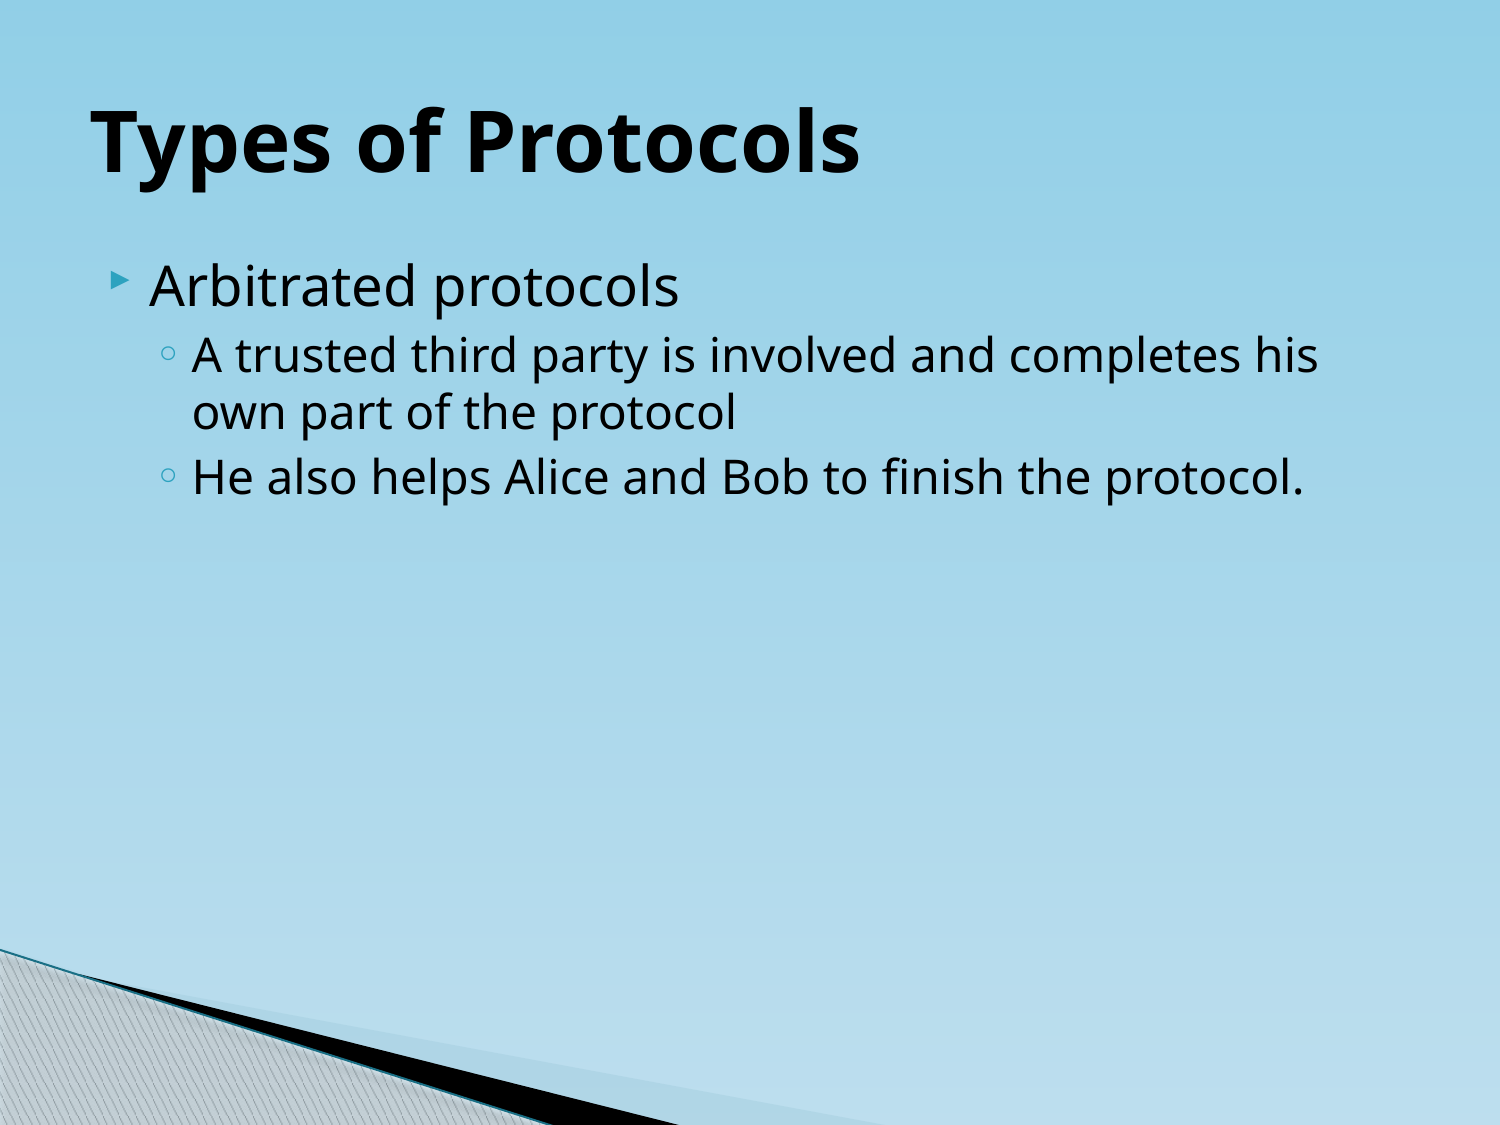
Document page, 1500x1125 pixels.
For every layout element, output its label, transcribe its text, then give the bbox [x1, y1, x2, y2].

title Types of Protocols [75, 45, 1425, 233]
list Arbitrated protocols A trusted third party is involved and completes his own part of the protocol He also helps Alice and Bob to finish the protocol. [75, 243, 1425, 986]
